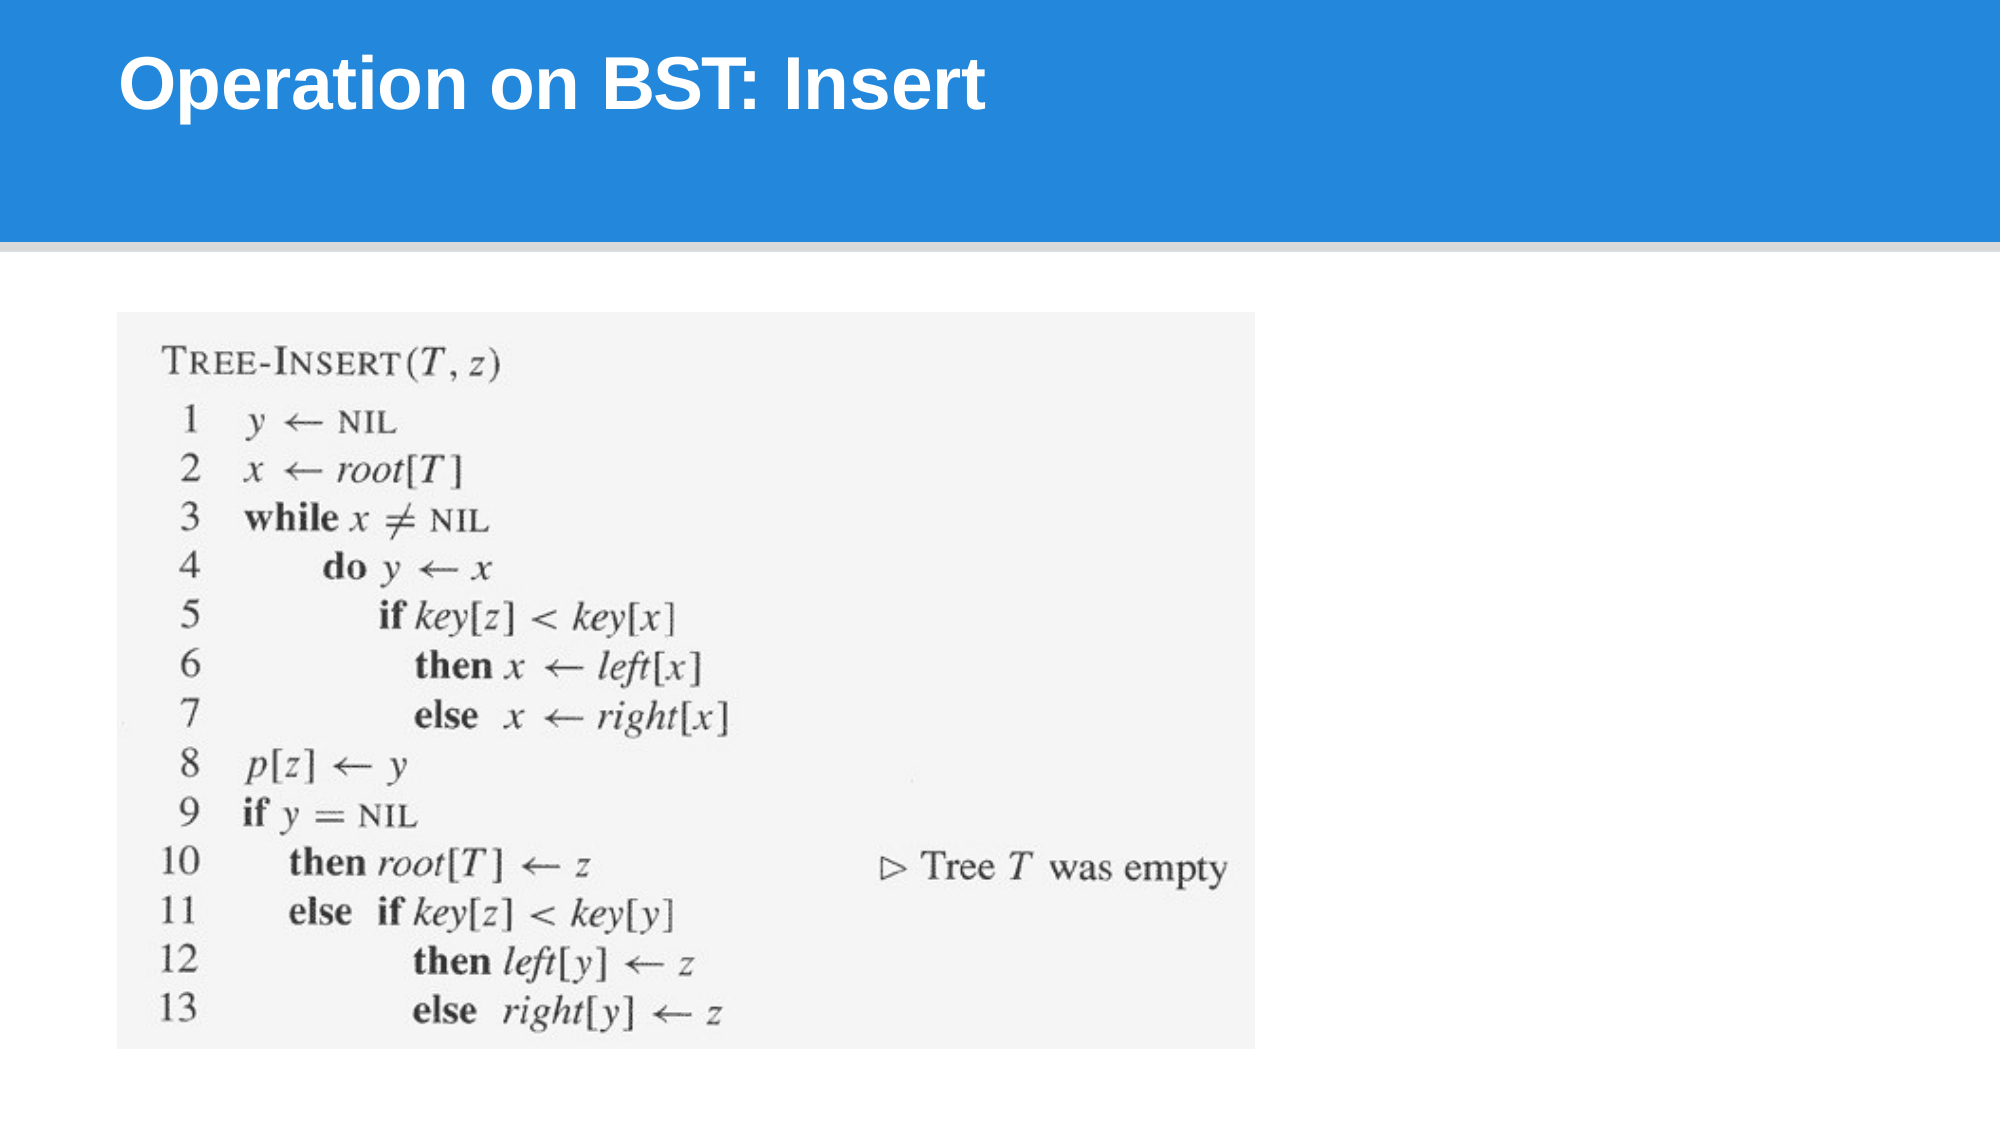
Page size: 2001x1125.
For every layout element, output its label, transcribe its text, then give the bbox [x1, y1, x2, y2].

title Operation on BST: Insert [115, 32, 1884, 223]
picture [117, 312, 1255, 1049]
